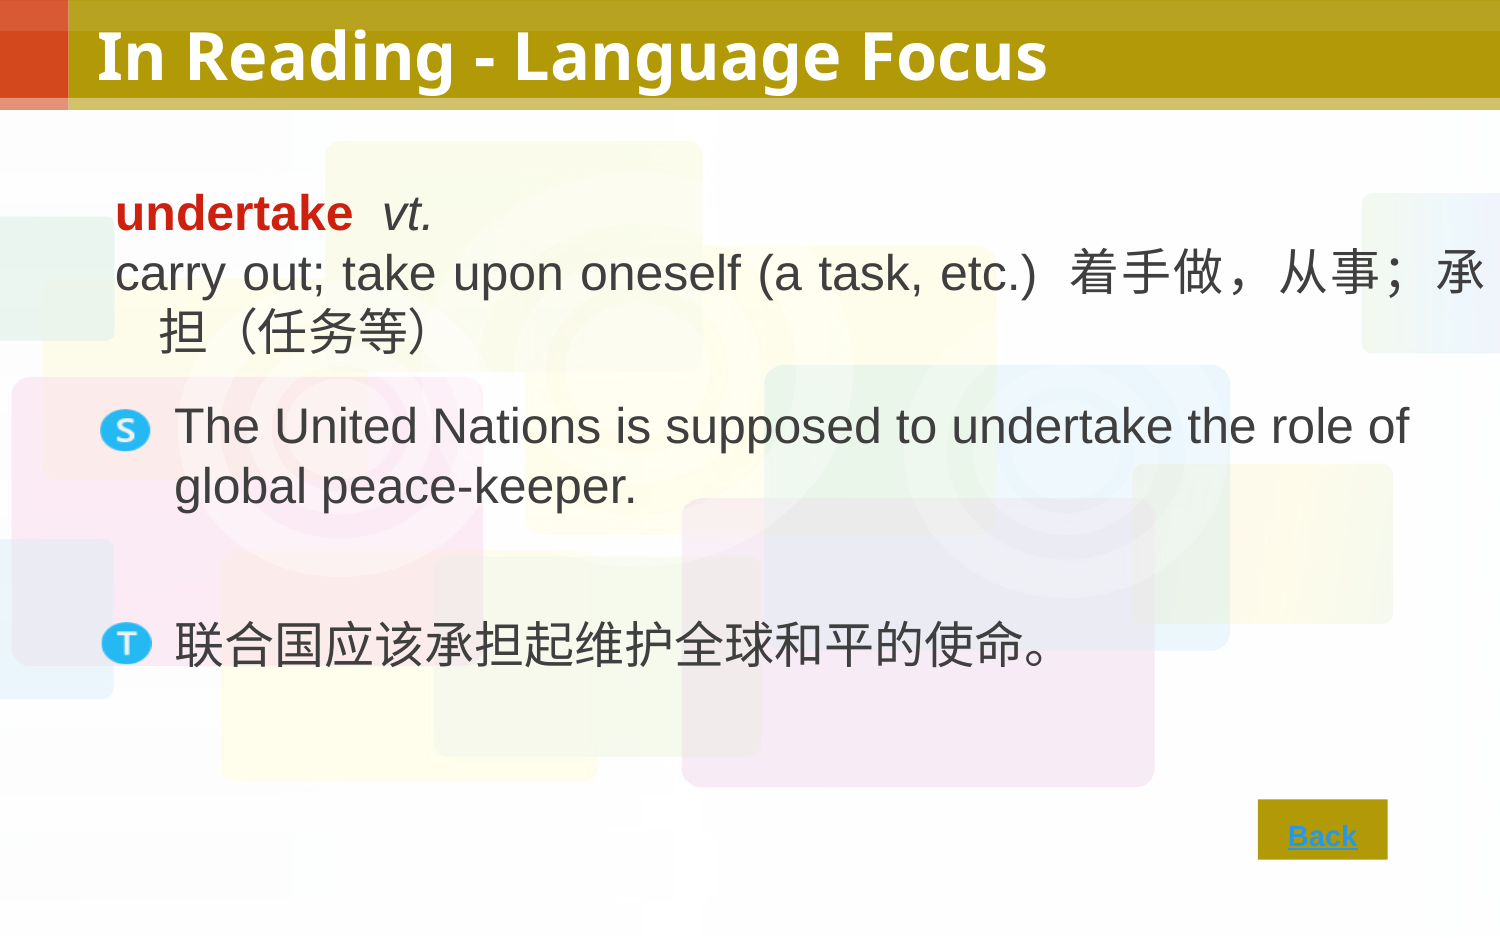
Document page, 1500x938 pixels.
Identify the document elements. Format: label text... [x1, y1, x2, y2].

title In Reading - Language Focus [82, 11, 1429, 105]
picture [100, 622, 152, 666]
text_box undertake vt. carry out; take upon oneself (a task, etc.) 着手做，从事；承担（任务等） [100, 173, 1500, 369]
text_box 联合国应该承担起维护全球和平的使命。 [159, 605, 1412, 681]
text_box The United Nations is supposed to undertake the role of global peace-keeper. [159, 385, 1471, 521]
picture [100, 409, 152, 453]
text_box Back [1257, 799, 1388, 860]
